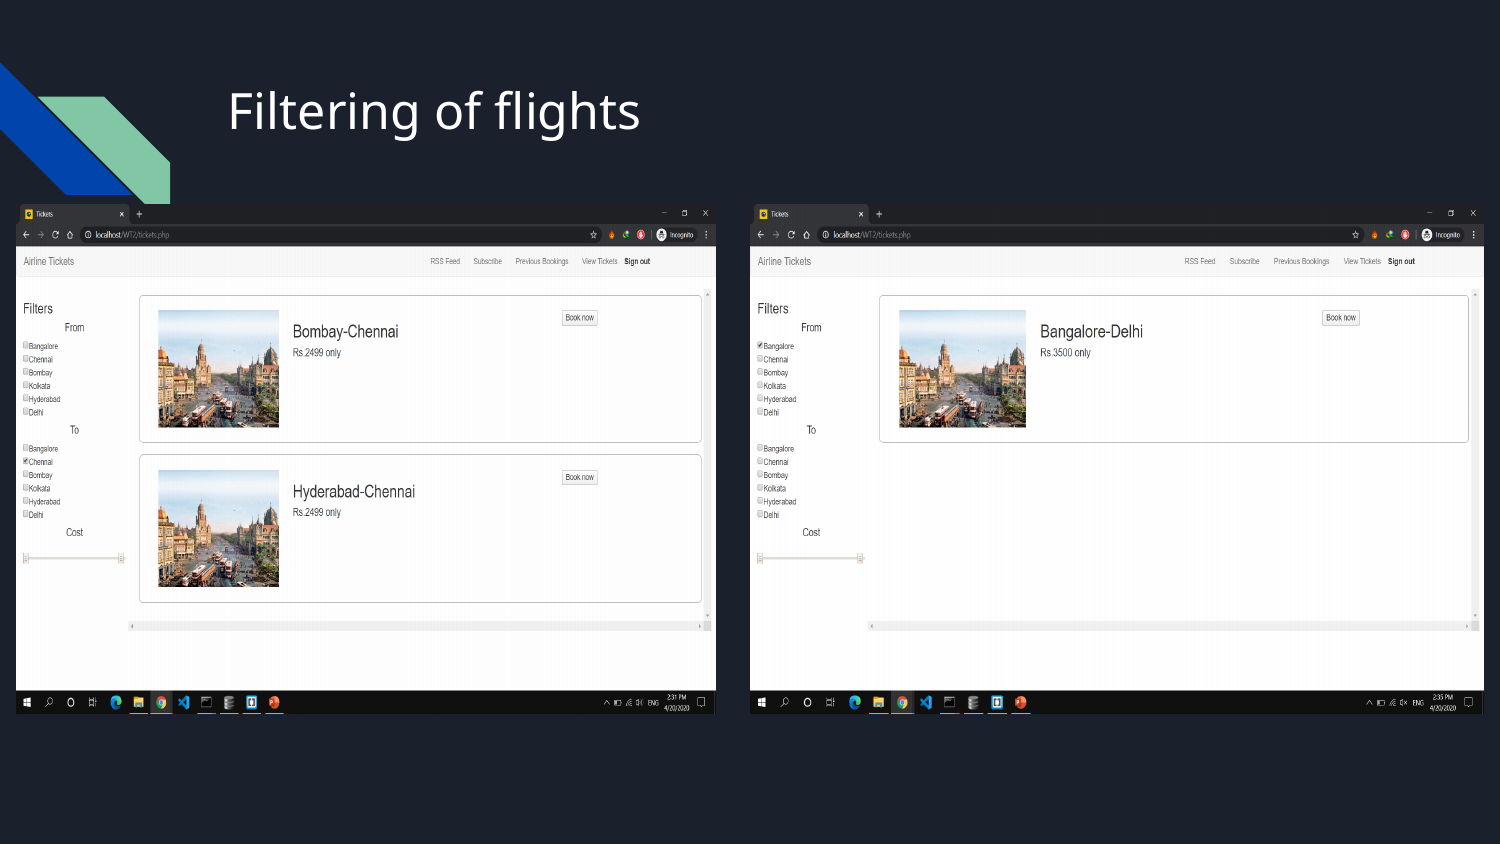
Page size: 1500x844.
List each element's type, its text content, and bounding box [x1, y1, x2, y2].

picture [749, 204, 1484, 714]
title Filtering of flights [212, 64, 1368, 215]
picture [15, 204, 716, 714]
